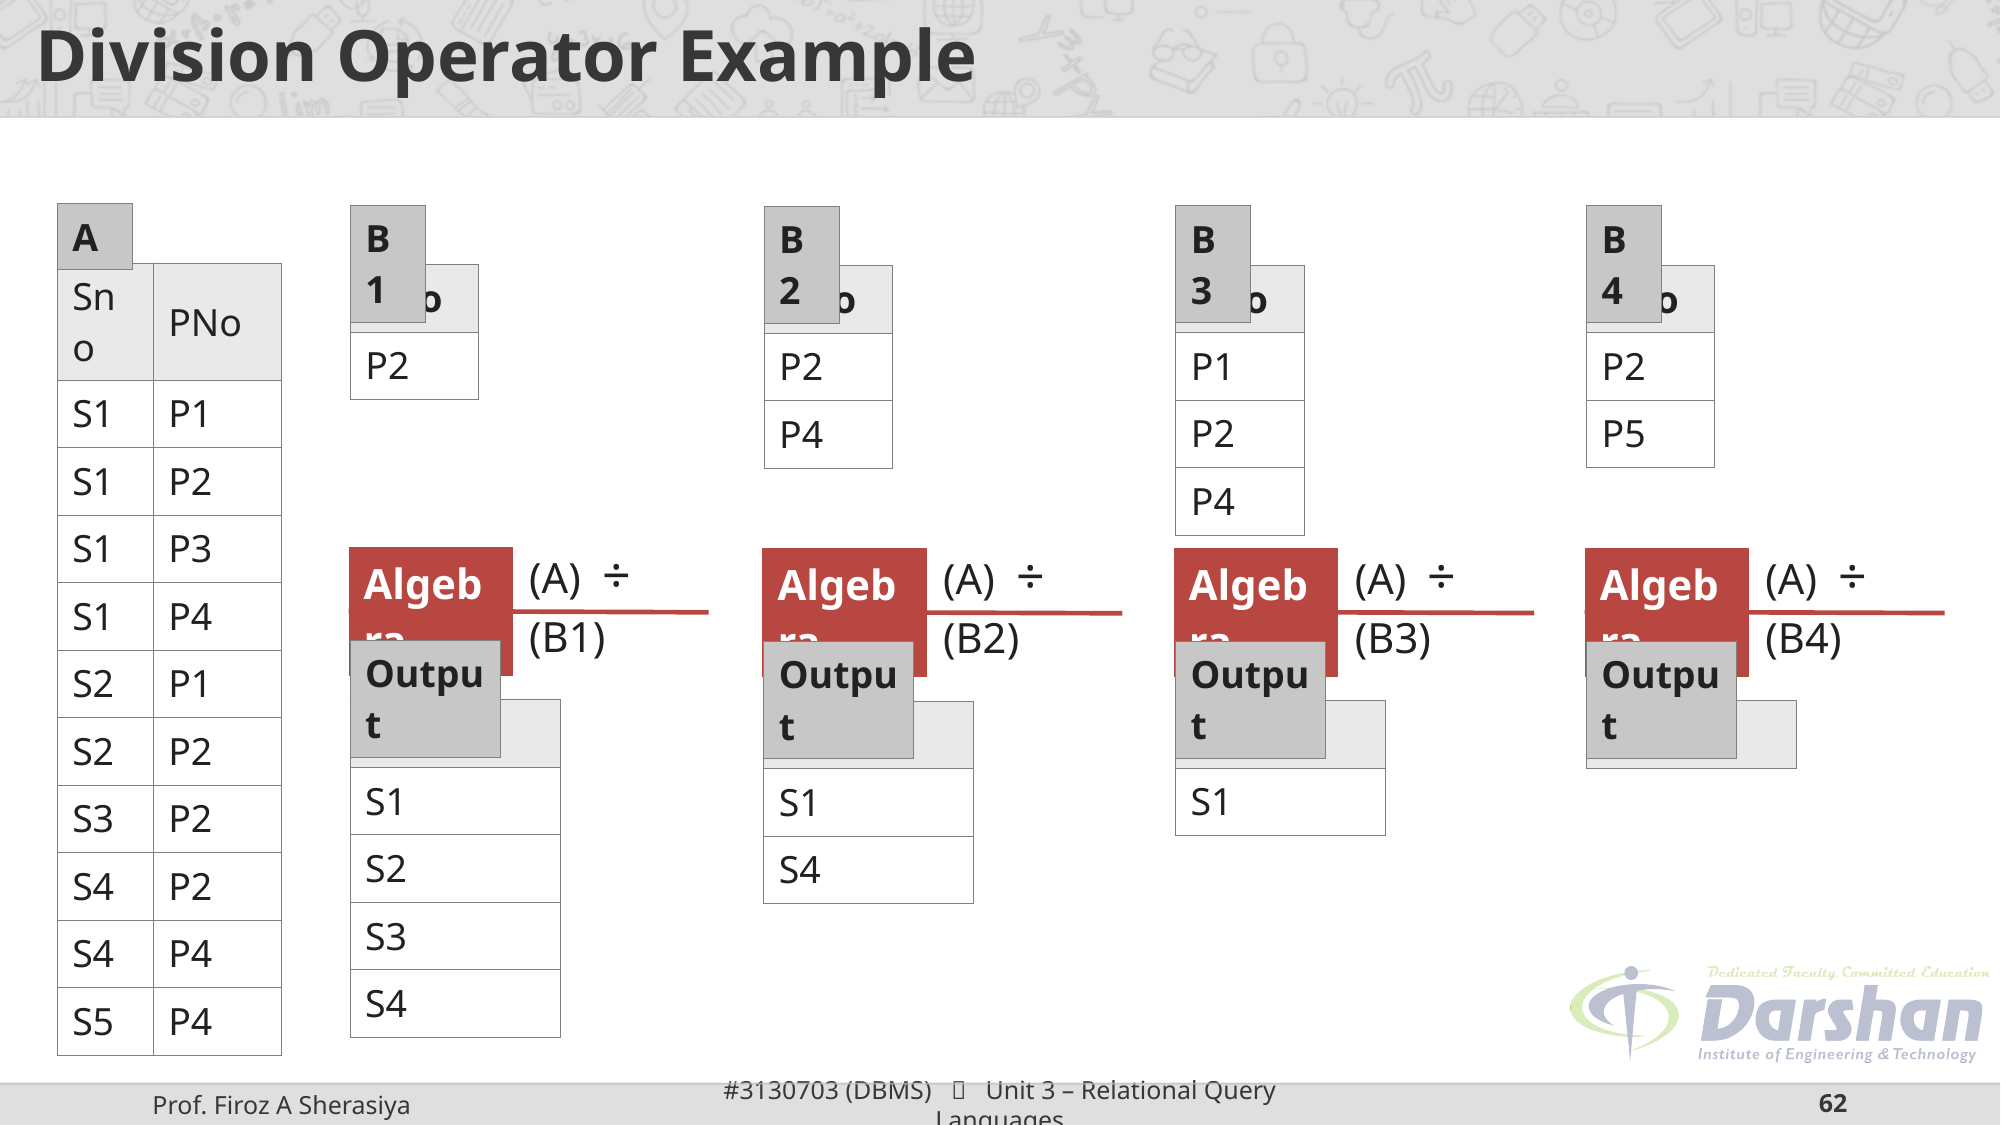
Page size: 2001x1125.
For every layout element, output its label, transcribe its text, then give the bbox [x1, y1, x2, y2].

table_cell P2 [154, 718, 281, 785]
table_header SNo [351, 700, 560, 767]
table_cell S4 [764, 837, 973, 903]
table_cell S1 [58, 381, 153, 447]
table_cell P2 [1176, 401, 1304, 467]
table_cell P4 [765, 401, 892, 468]
table_header Algebra [1174, 614, 1338, 677]
table_header (A) ÷ (B1) [514, 532, 739, 673]
table_cell P2 [154, 448, 281, 515]
table_header Algebra [1174, 548, 1338, 611]
table_header Algebra [349, 547, 513, 610]
table_cell S1 [58, 448, 153, 515]
table_header Algebra [762, 614, 927, 677]
table_header Algebra [1585, 614, 1749, 677]
table_cell S1 [764, 769, 973, 836]
table_cell 9 [1570, 966, 1990, 1063]
table_cell P2 [154, 786, 281, 852]
table_cell S4 [58, 853, 153, 920]
table_header Output [351, 641, 500, 757]
table_header Algebra [762, 548, 927, 611]
table_cell S2 [58, 651, 153, 717]
table_header SNo [1587, 701, 1796, 768]
table_cell P1 [154, 381, 281, 447]
table_header (A) ÷ (B2) [928, 534, 1153, 674]
table_cell P2 [154, 853, 281, 920]
table_cell P3 [154, 516, 281, 582]
table_cell S1 [58, 583, 153, 650]
table_cell S1 [58, 516, 153, 582]
table_header Output [1176, 642, 1325, 758]
table_header B2 [765, 207, 839, 323]
table_cell S4 [351, 970, 560, 1037]
table_cell P5 [1587, 401, 1714, 467]
table_header (A) ÷ (B3) [1340, 533, 1564, 674]
table_cell S1 [351, 768, 560, 834]
table_cell S4 [58, 921, 153, 987]
table_header PNo [154, 264, 281, 380]
table_cell P2 [1587, 333, 1714, 400]
table_header Sno [58, 264, 153, 380]
table_header Algebra [1585, 548, 1749, 611]
table_cell P2 [765, 334, 892, 400]
table_cell P4 [154, 988, 281, 1055]
table_cell P1 [1176, 333, 1304, 400]
table_cell P1 [154, 651, 281, 717]
table_header Algebra [349, 613, 513, 676]
table_cell S1 [1176, 769, 1385, 835]
table_header (A) ÷ (B4) [1750, 533, 1975, 674]
table_cell P4 [154, 921, 281, 987]
table_cell P2 [351, 333, 478, 399]
table_header B1 [351, 206, 425, 322]
table_header SNo [1176, 701, 1385, 768]
table_cell S2 [351, 835, 560, 902]
table_header SNo [764, 702, 973, 768]
table_header B3 [1176, 206, 1250, 322]
table_header Output [1587, 642, 1736, 758]
table_cell P4 [1176, 468, 1304, 535]
title Division Operator Example [0, 0, 2000, 117]
table_header PNo [1176, 266, 1304, 332]
table_cell S3 [351, 903, 560, 969]
table_cell S2 [58, 718, 153, 785]
table_header Output [764, 642, 913, 758]
table_header A [58, 204, 132, 269]
table_cell S3 [58, 786, 153, 852]
table_header PNo [1587, 266, 1714, 332]
table_header PNo [351, 265, 478, 332]
table_header B4 [1587, 206, 1661, 322]
table_header PNo [765, 266, 892, 333]
table_cell S5 [58, 988, 153, 1055]
table_cell P4 [154, 583, 281, 650]
